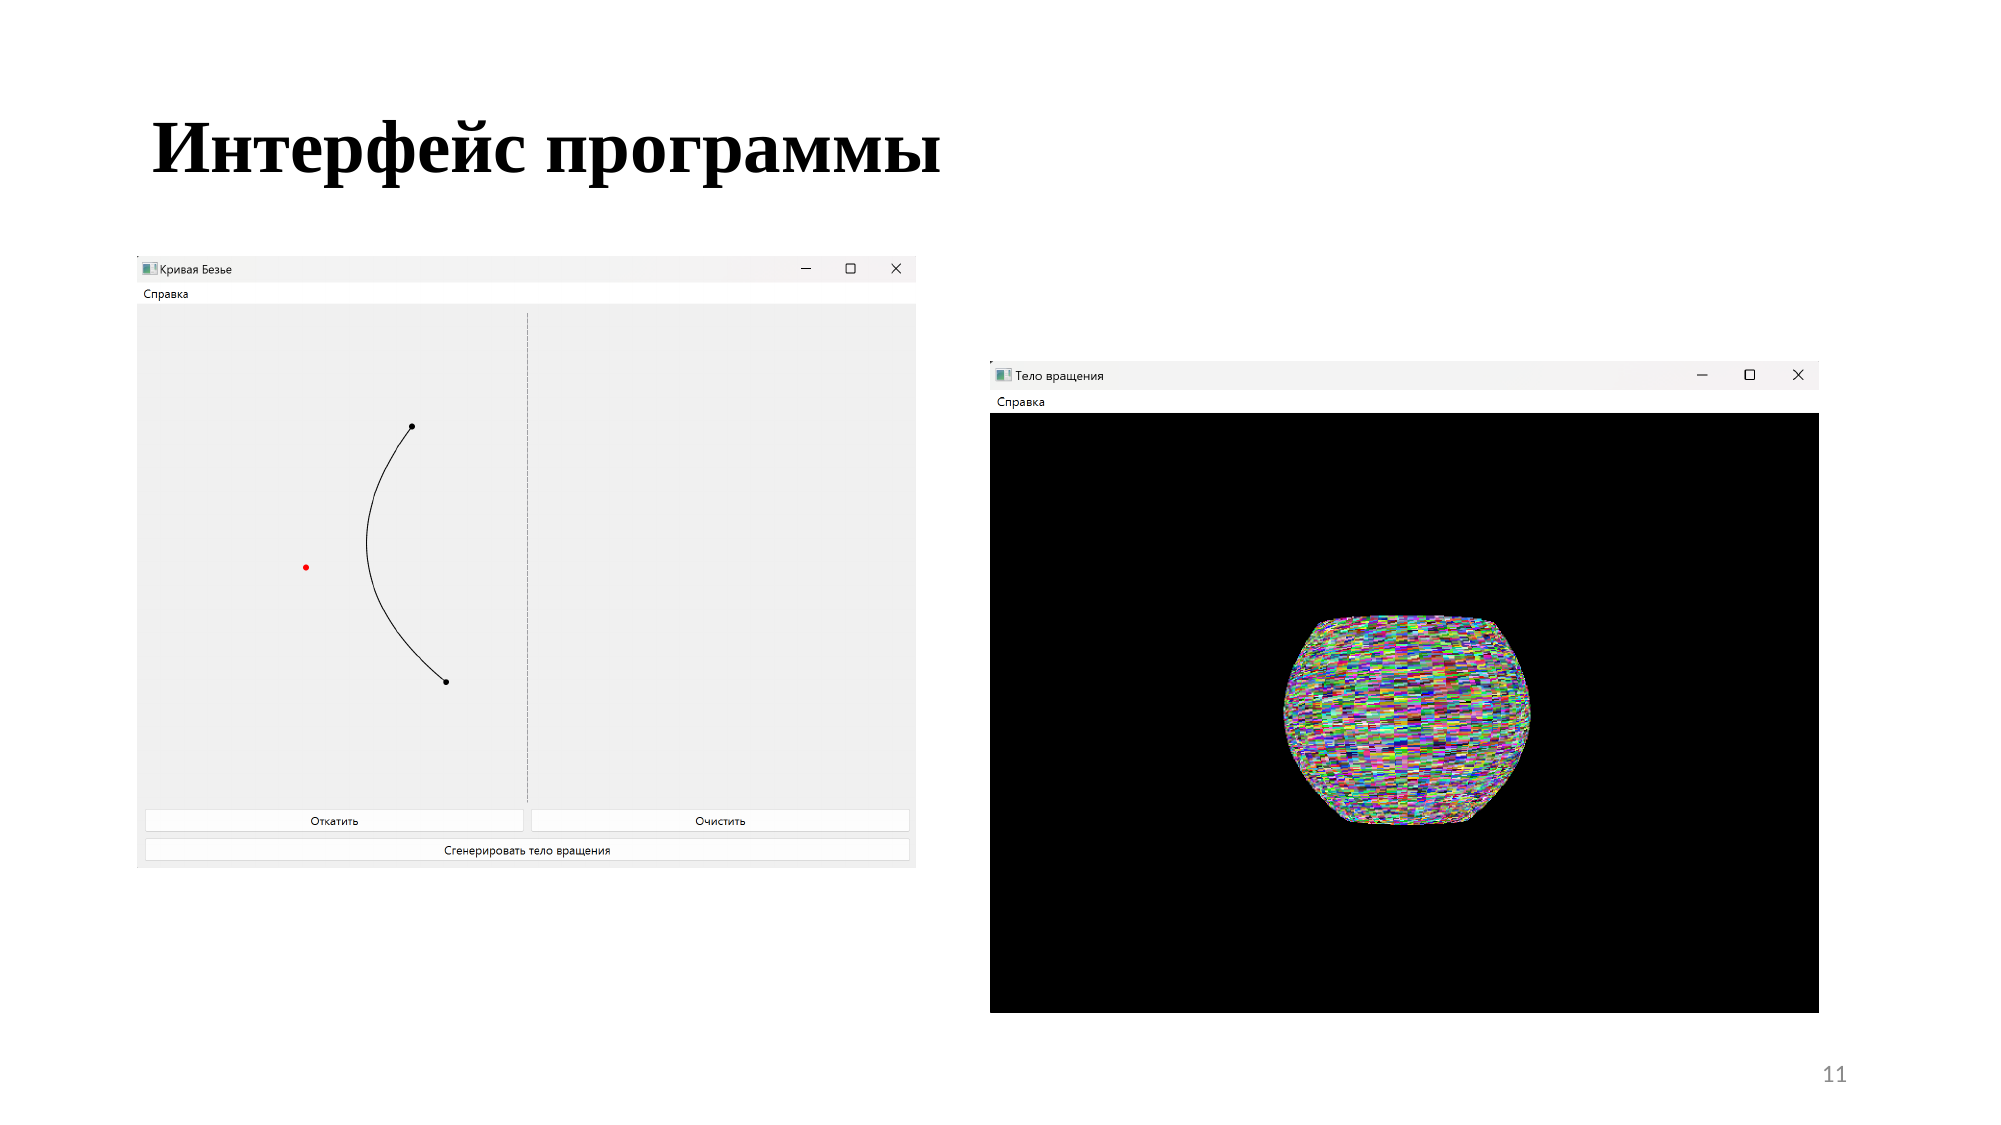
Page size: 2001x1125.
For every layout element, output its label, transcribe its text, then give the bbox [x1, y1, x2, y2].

slide_number 11 [1412, 1042, 1863, 1103]
picture [990, 361, 1819, 1013]
title Интерфейс программы [137, 86, 1863, 210]
picture [137, 256, 916, 869]
